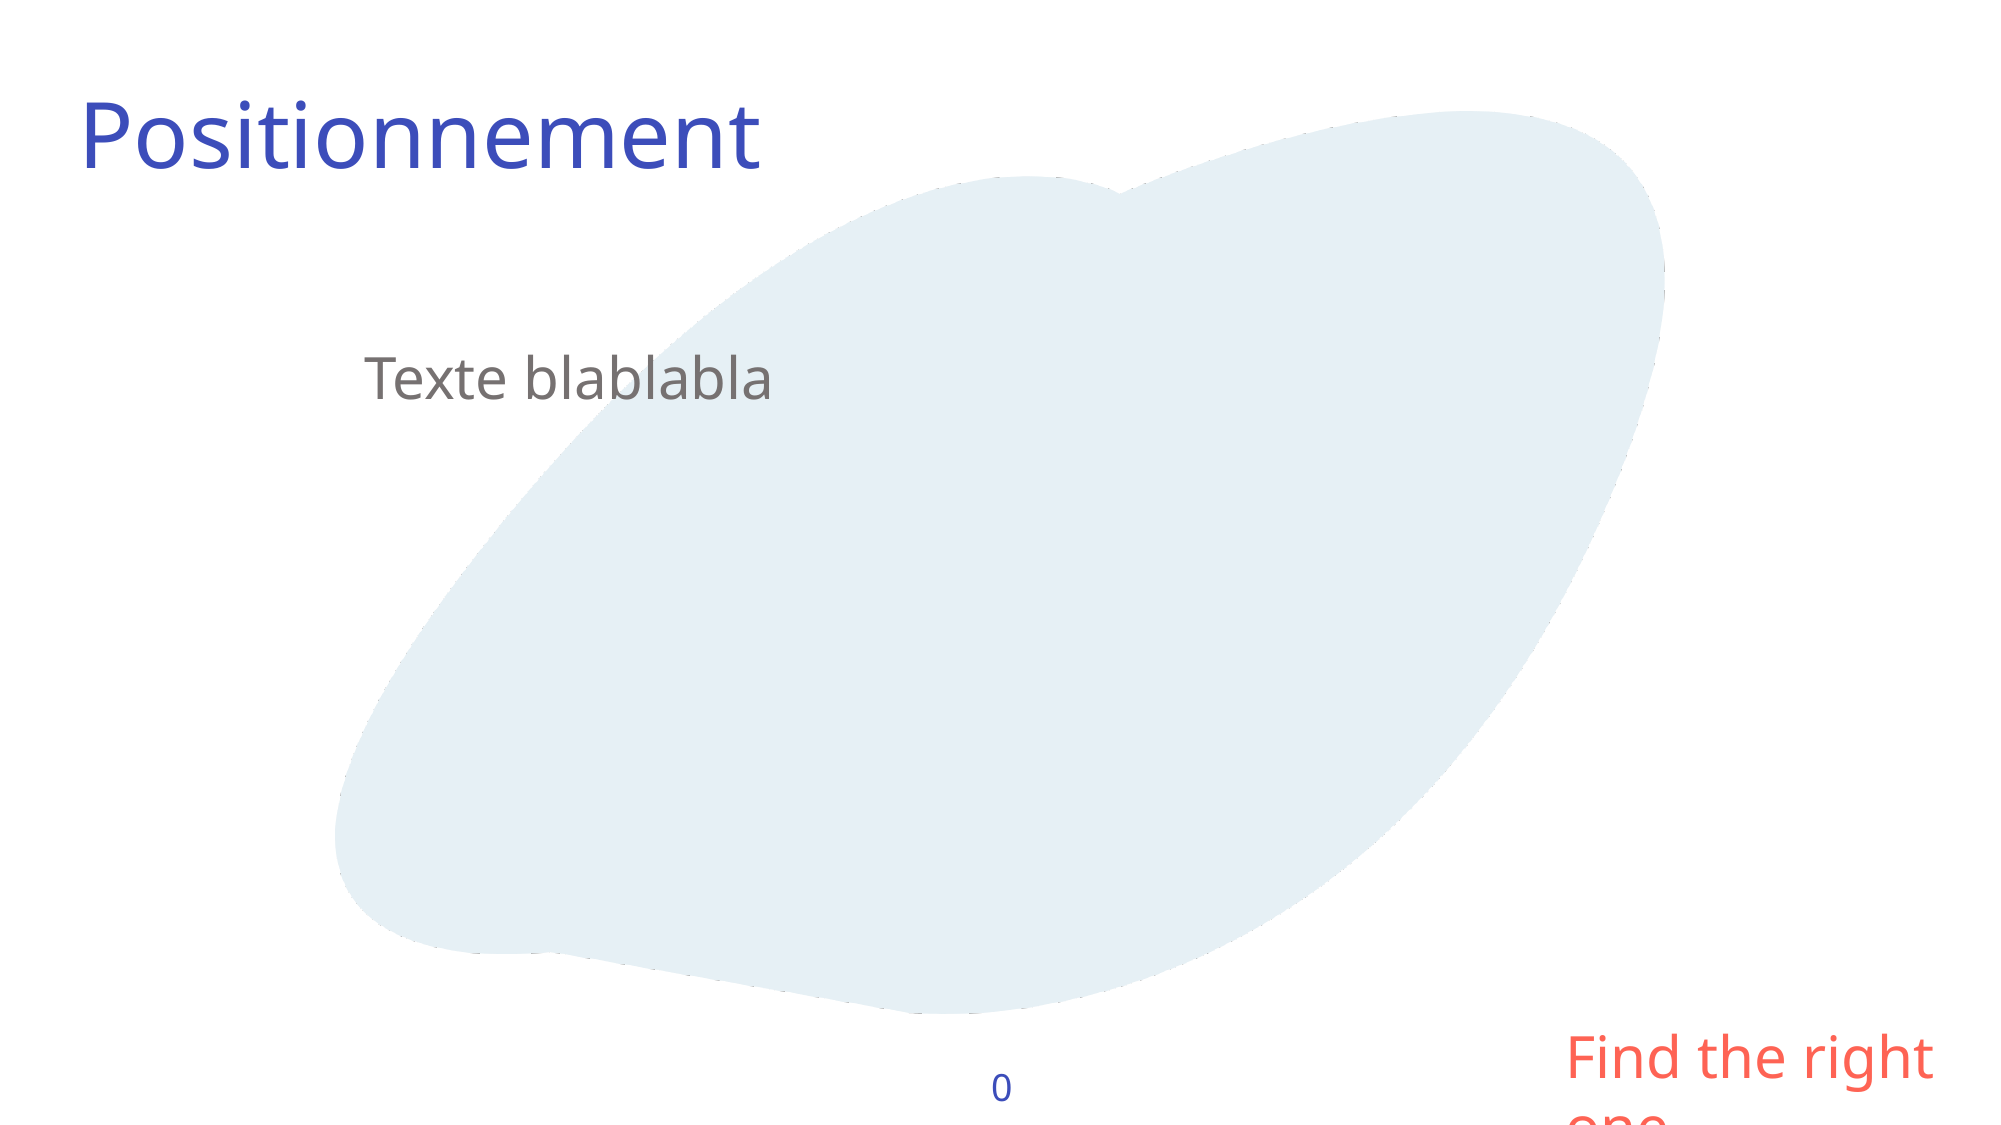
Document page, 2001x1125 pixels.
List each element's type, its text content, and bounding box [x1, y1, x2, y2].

picture [335, 300, 1665, 1014]
text_box Texte blablabla [349, 342, 2000, 1057]
text_box 0 [976, 1056, 1028, 1116]
text_box Positionnement [63, 81, 1789, 300]
text_box Find the right one [1550, 1013, 2000, 1125]
